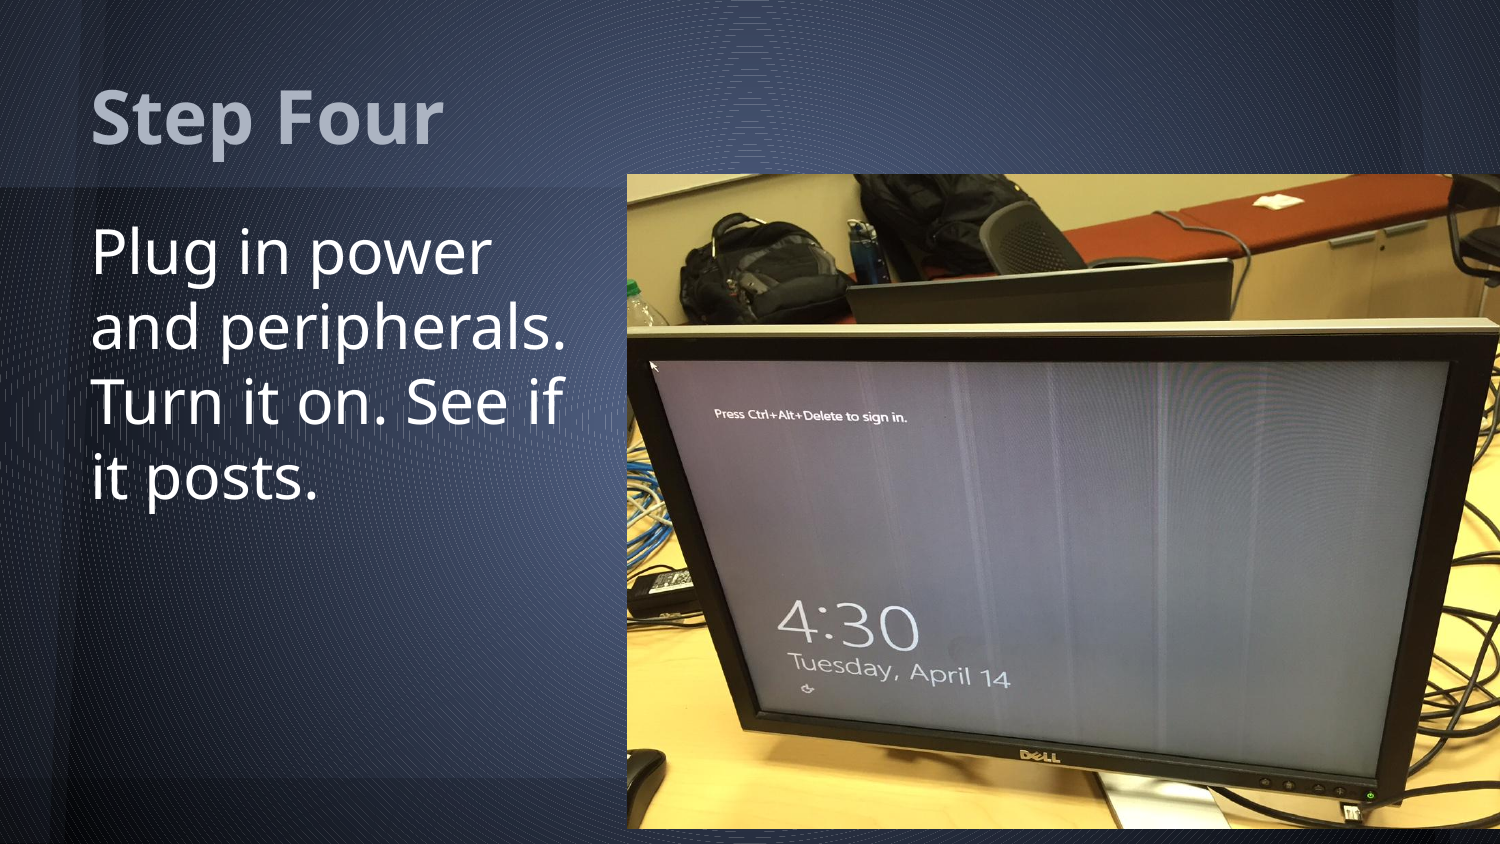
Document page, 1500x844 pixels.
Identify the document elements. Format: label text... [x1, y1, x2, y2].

title Step Four [75, 33, 1425, 175]
picture [627, 174, 1500, 829]
list Plug in power and peripherals. Turn it on. See if it posts. [75, 196, 622, 808]
